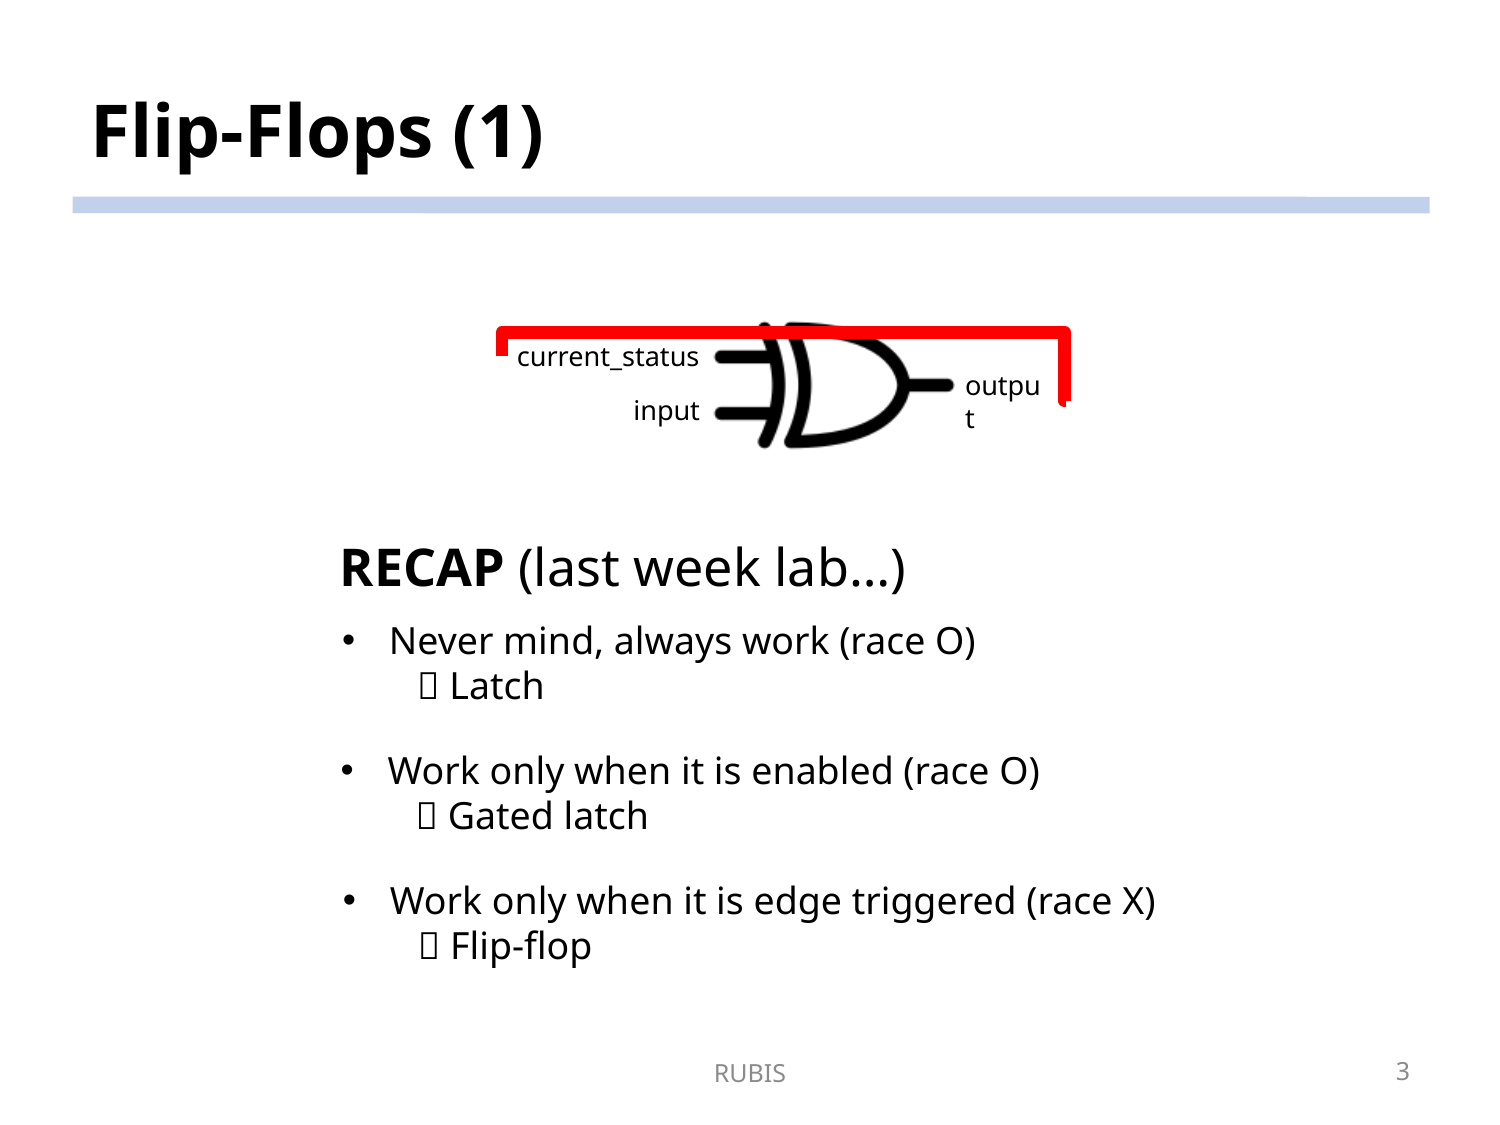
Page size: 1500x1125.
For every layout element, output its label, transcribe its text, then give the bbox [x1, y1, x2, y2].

footer RUBIS [512, 1042, 988, 1103]
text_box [324, 526, 1176, 977]
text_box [434, 229, 1065, 543]
slide_number 3 [1074, 1042, 1425, 1103]
title Flip-Flops (1) [75, 45, 1425, 211]
